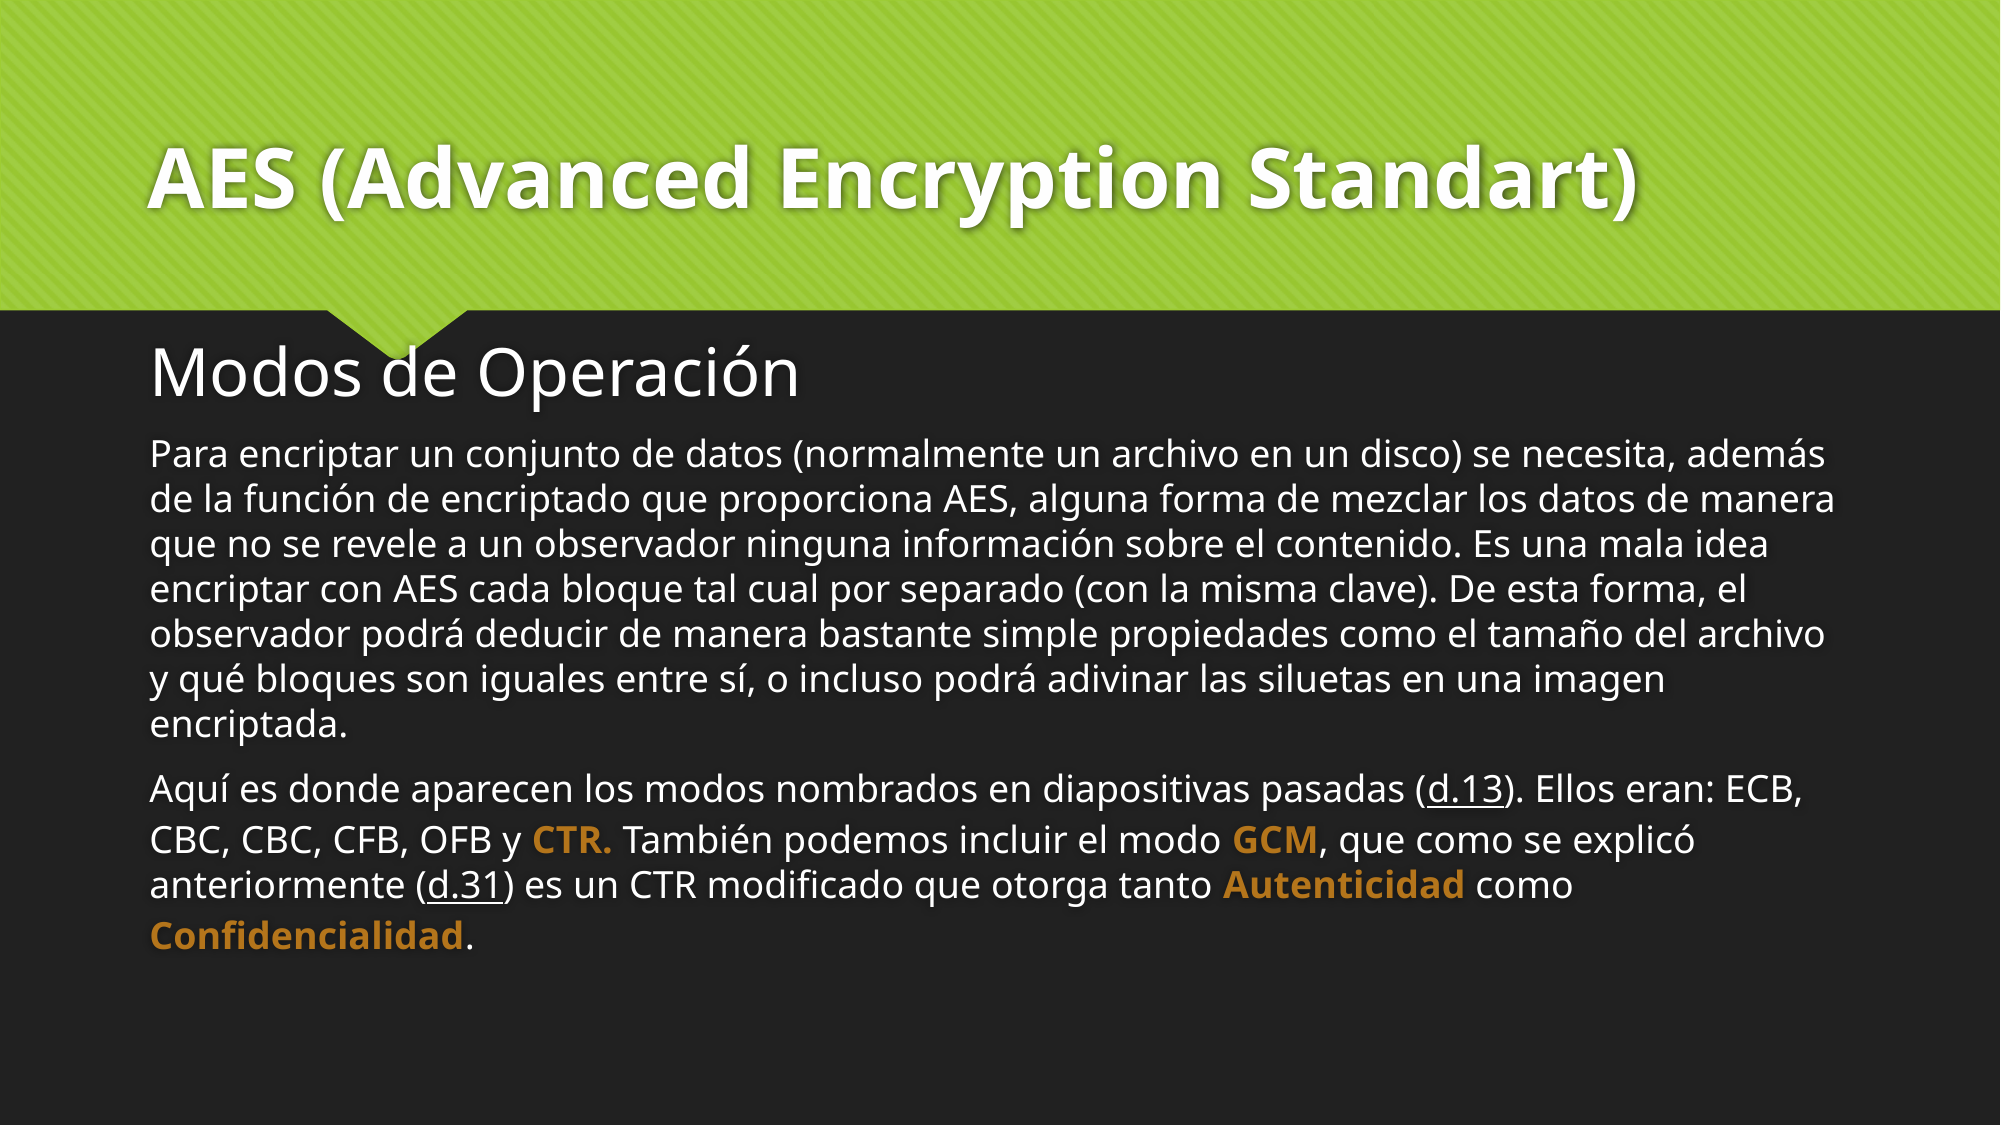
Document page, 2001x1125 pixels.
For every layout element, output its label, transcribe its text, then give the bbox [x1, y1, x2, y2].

list Modos de Operación Para encriptar un conjunto de datos (normalmente un archivo en un disco) se necesita, además de la función de encriptado que proporciona AES, alguna forma de mezclar los datos de manera que no se revele a un observador ninguna información sobre el contenido. Es una mala idea encriptar con AES cada bloque tal cual por separado (con la misma clave). De esta forma, el observador podrá deducir de manera bastante simple propiedades como el tamaño del archivo y qué bloques son iguales entre sí, o incluso podrá adivinar las siluetas en una imagen encriptada. Aquí es donde aparecen los modos nombrados en diapositivas pasadas (d.13). Ellos eran: ECB, CBC, CBC, CFB, OFB y CTR. También podemos incluir el modo GCM, que como se explicó anteriormente (d.31) es un CTR modificado que otorga tanto Autenticidad como Confidencialidad. [134, 391, 1866, 962]
title AES (Advanced Encryption Standart) [132, 73, 1868, 233]
